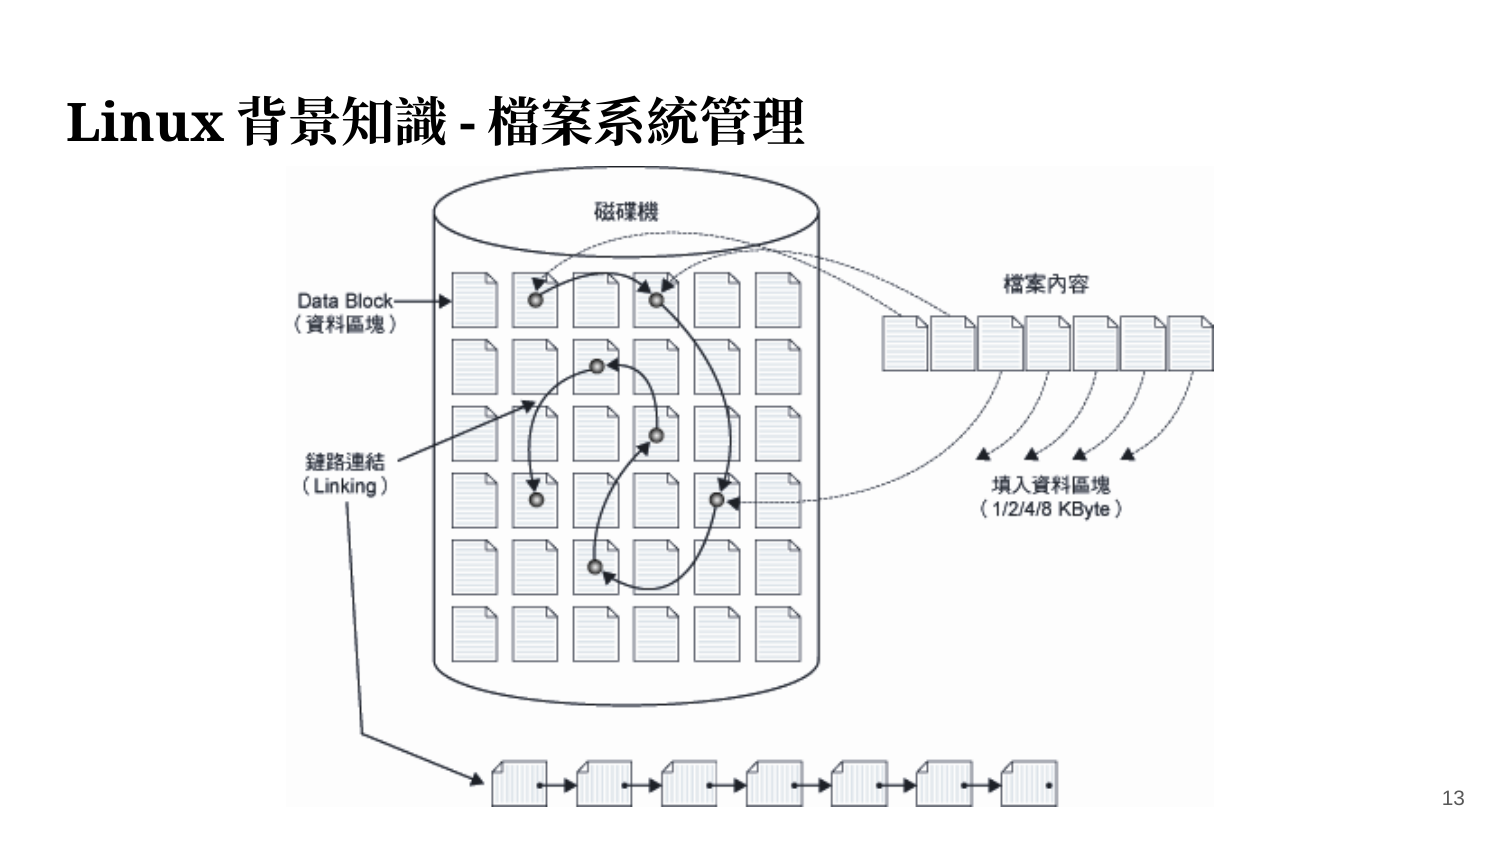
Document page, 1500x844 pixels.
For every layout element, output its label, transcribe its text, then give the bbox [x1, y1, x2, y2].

title Linux背景知識-檔案系統管理 [51, 72, 1449, 167]
slide_number ‹#› [1389, 764, 1480, 830]
picture [286, 166, 1214, 807]
